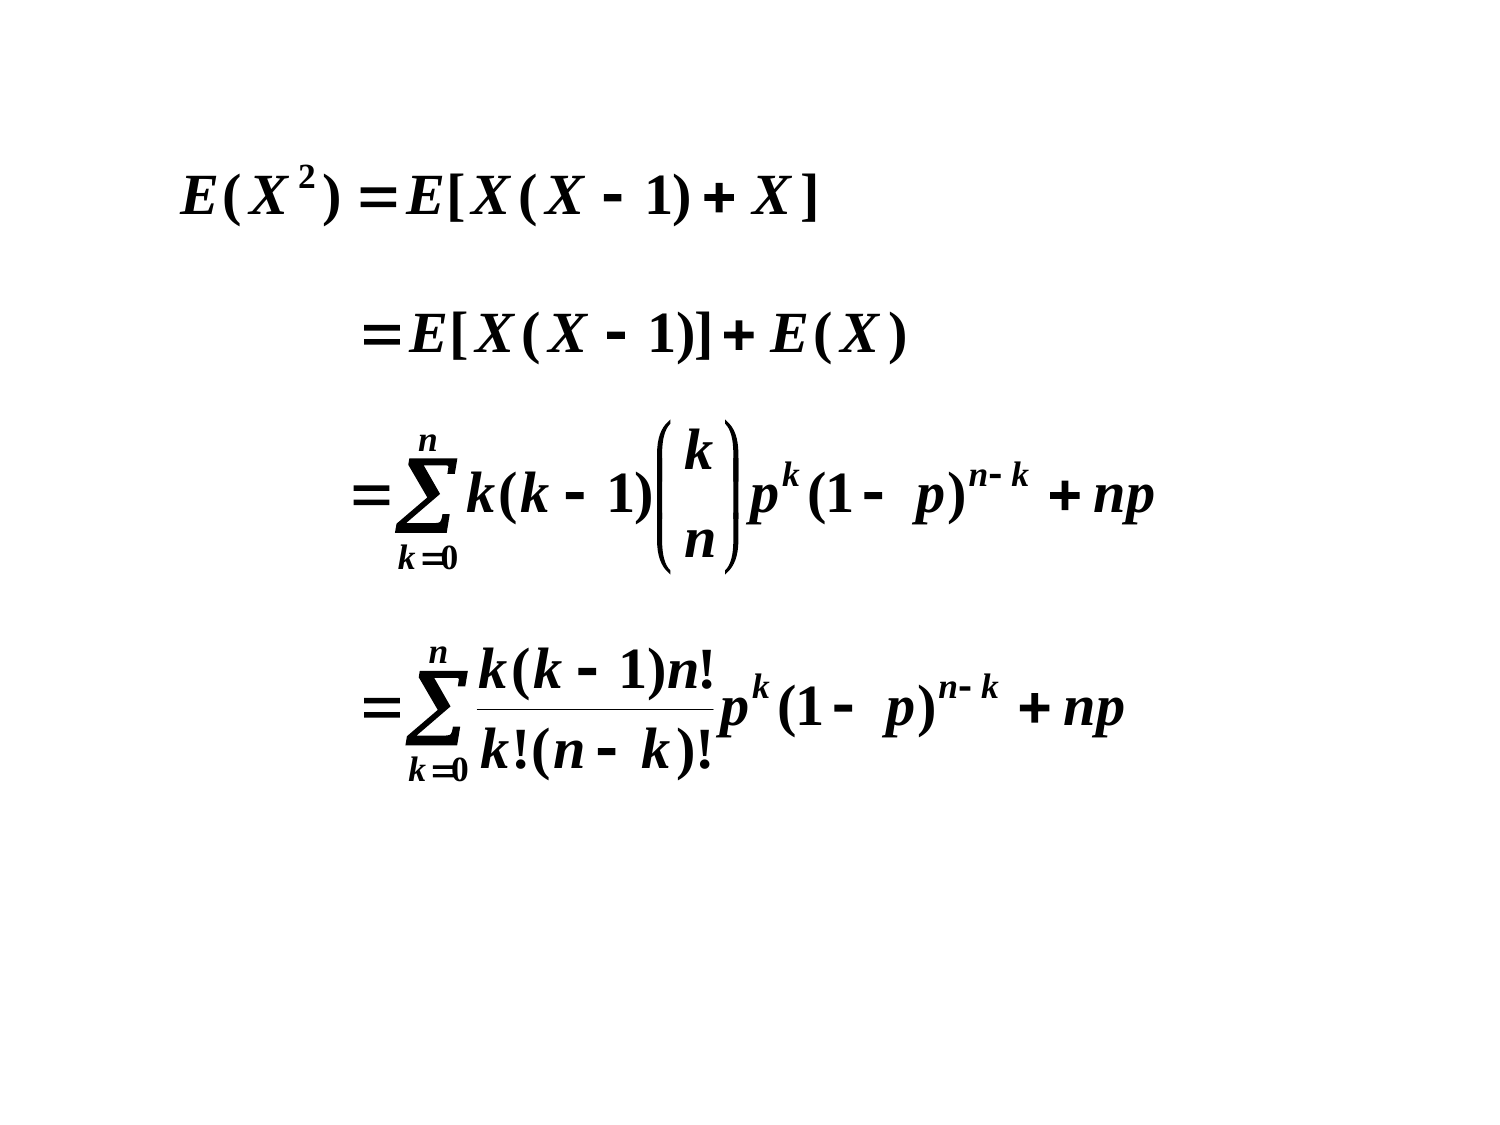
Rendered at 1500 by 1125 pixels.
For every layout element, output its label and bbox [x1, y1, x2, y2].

text_box [173, 156, 820, 234]
text_box [344, 416, 1160, 578]
text_box [355, 306, 910, 371]
text_box [355, 631, 1129, 788]
